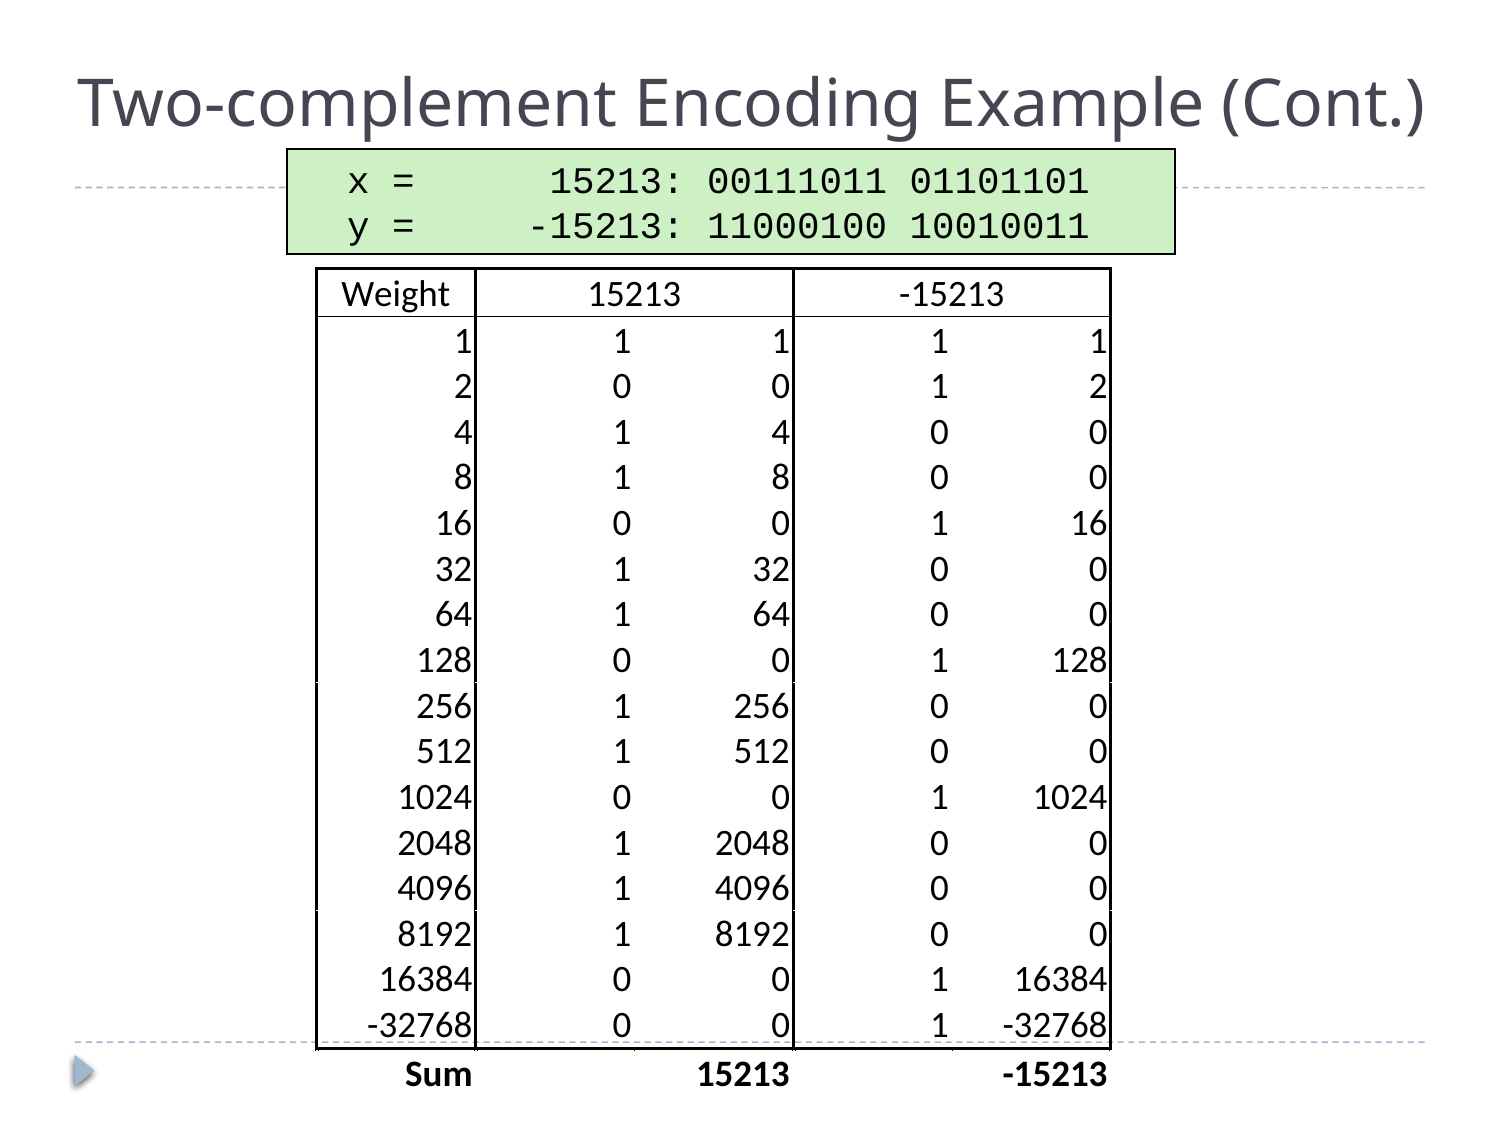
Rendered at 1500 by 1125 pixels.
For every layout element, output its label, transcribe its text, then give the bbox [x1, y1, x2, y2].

title Two-complement Encoding Example (Cont.) [62, 53, 1500, 148]
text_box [314, 266, 1224, 1122]
text_box x = 15213: 00111011 01101101 y = -15213: 11000100 10010011 [287, 148, 1175, 254]
